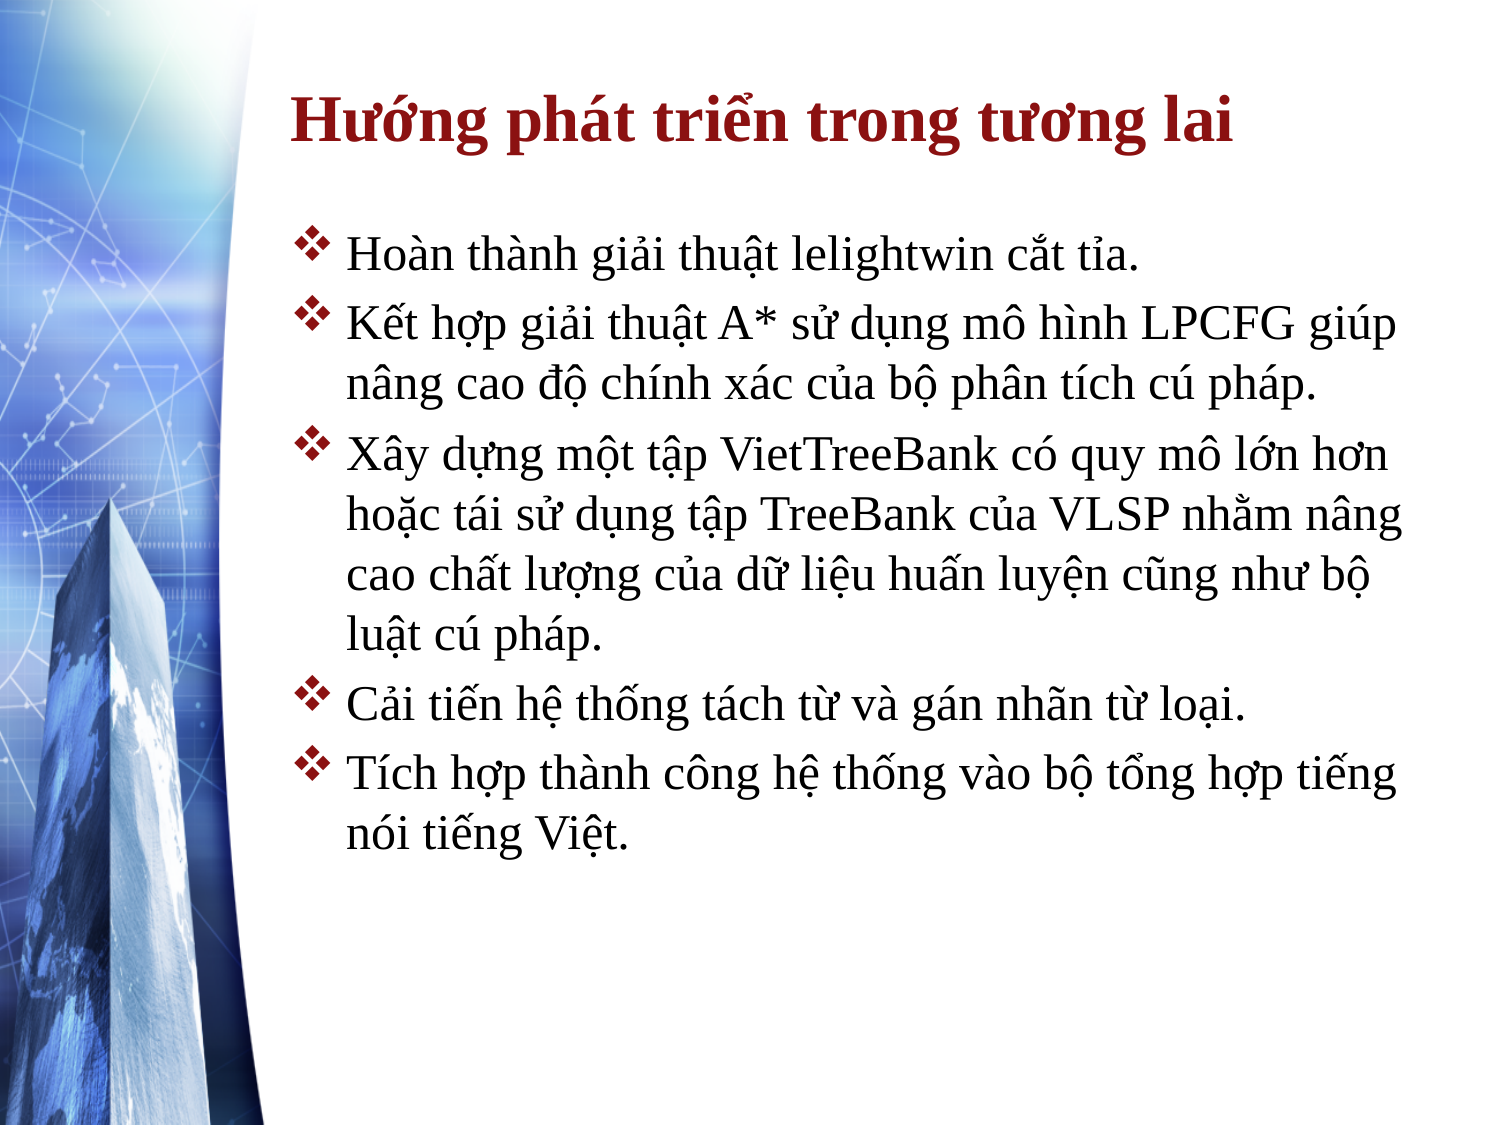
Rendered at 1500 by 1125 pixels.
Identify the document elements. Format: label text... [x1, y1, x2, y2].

title Hướng phát triển trong tương lai [274, 74, 1263, 156]
list Hoàn thành giải thuật lelightwin cắt tỉa. Kết hợp giải thuật A* sử dụng mô hình LPCFG giúp nâng cao độ chính xác của bộ phân tích cú pháp. Xây dựng một tập VietTreeBank có quy mô lớn hơn hoặc tái sử dụng tập TreeBank của VLSP nhằm nâng cao chất lượng của dữ liệu huấn luyện cũng như bộ luật cú pháp. Cải tiến hệ thống tách từ và gán nhãn từ loại. Tích hợp thành công hệ thống vào bộ tổng hợp tiếng nói tiếng Việt. [274, 212, 1432, 1038]
picture [0, 0, 300, 1125]
